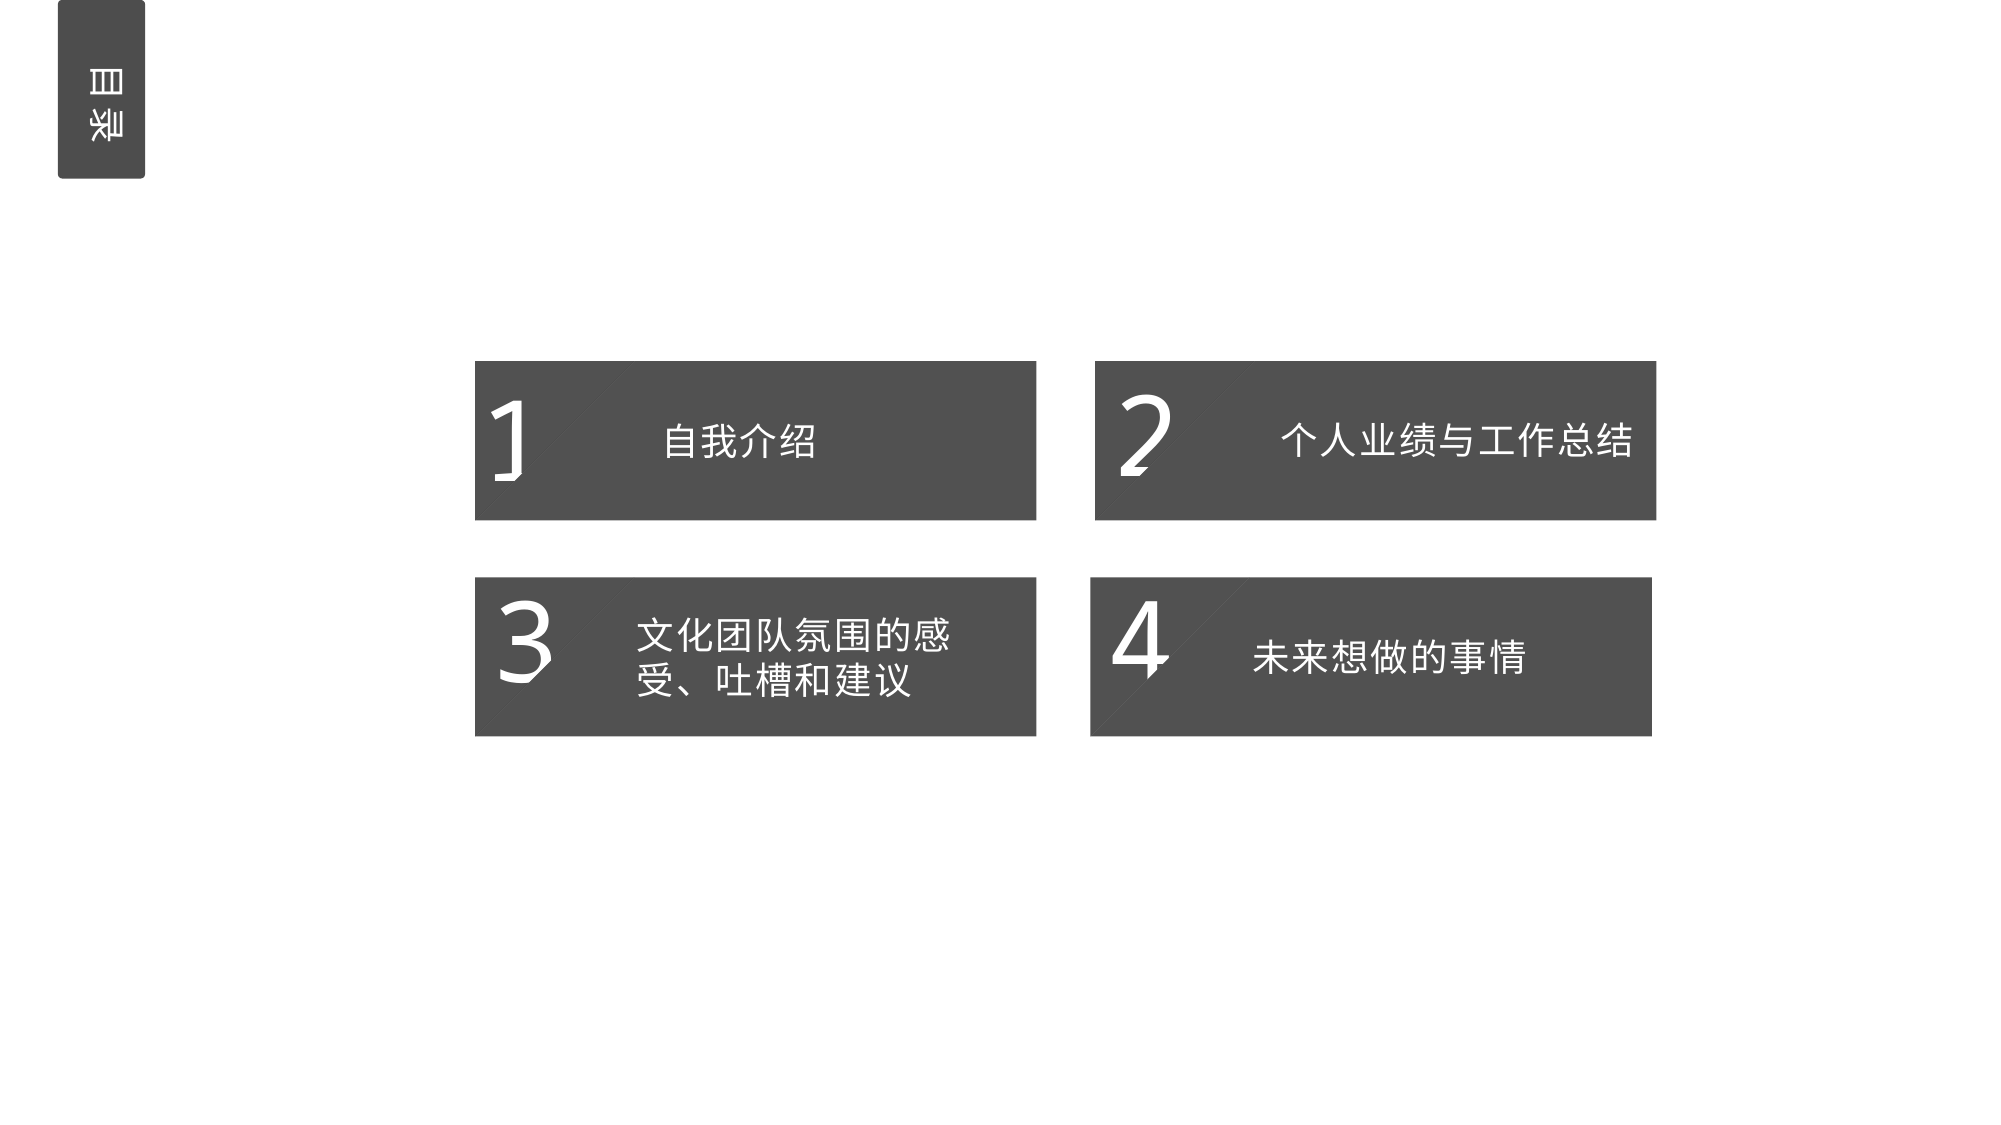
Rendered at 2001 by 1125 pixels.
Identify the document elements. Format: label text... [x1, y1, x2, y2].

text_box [469, 361, 1037, 553]
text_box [1086, 562, 1652, 754]
text_box [56, 0, 147, 180]
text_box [1089, 356, 1704, 548]
text_box 目录 [62, 48, 139, 152]
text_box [469, 562, 1037, 754]
